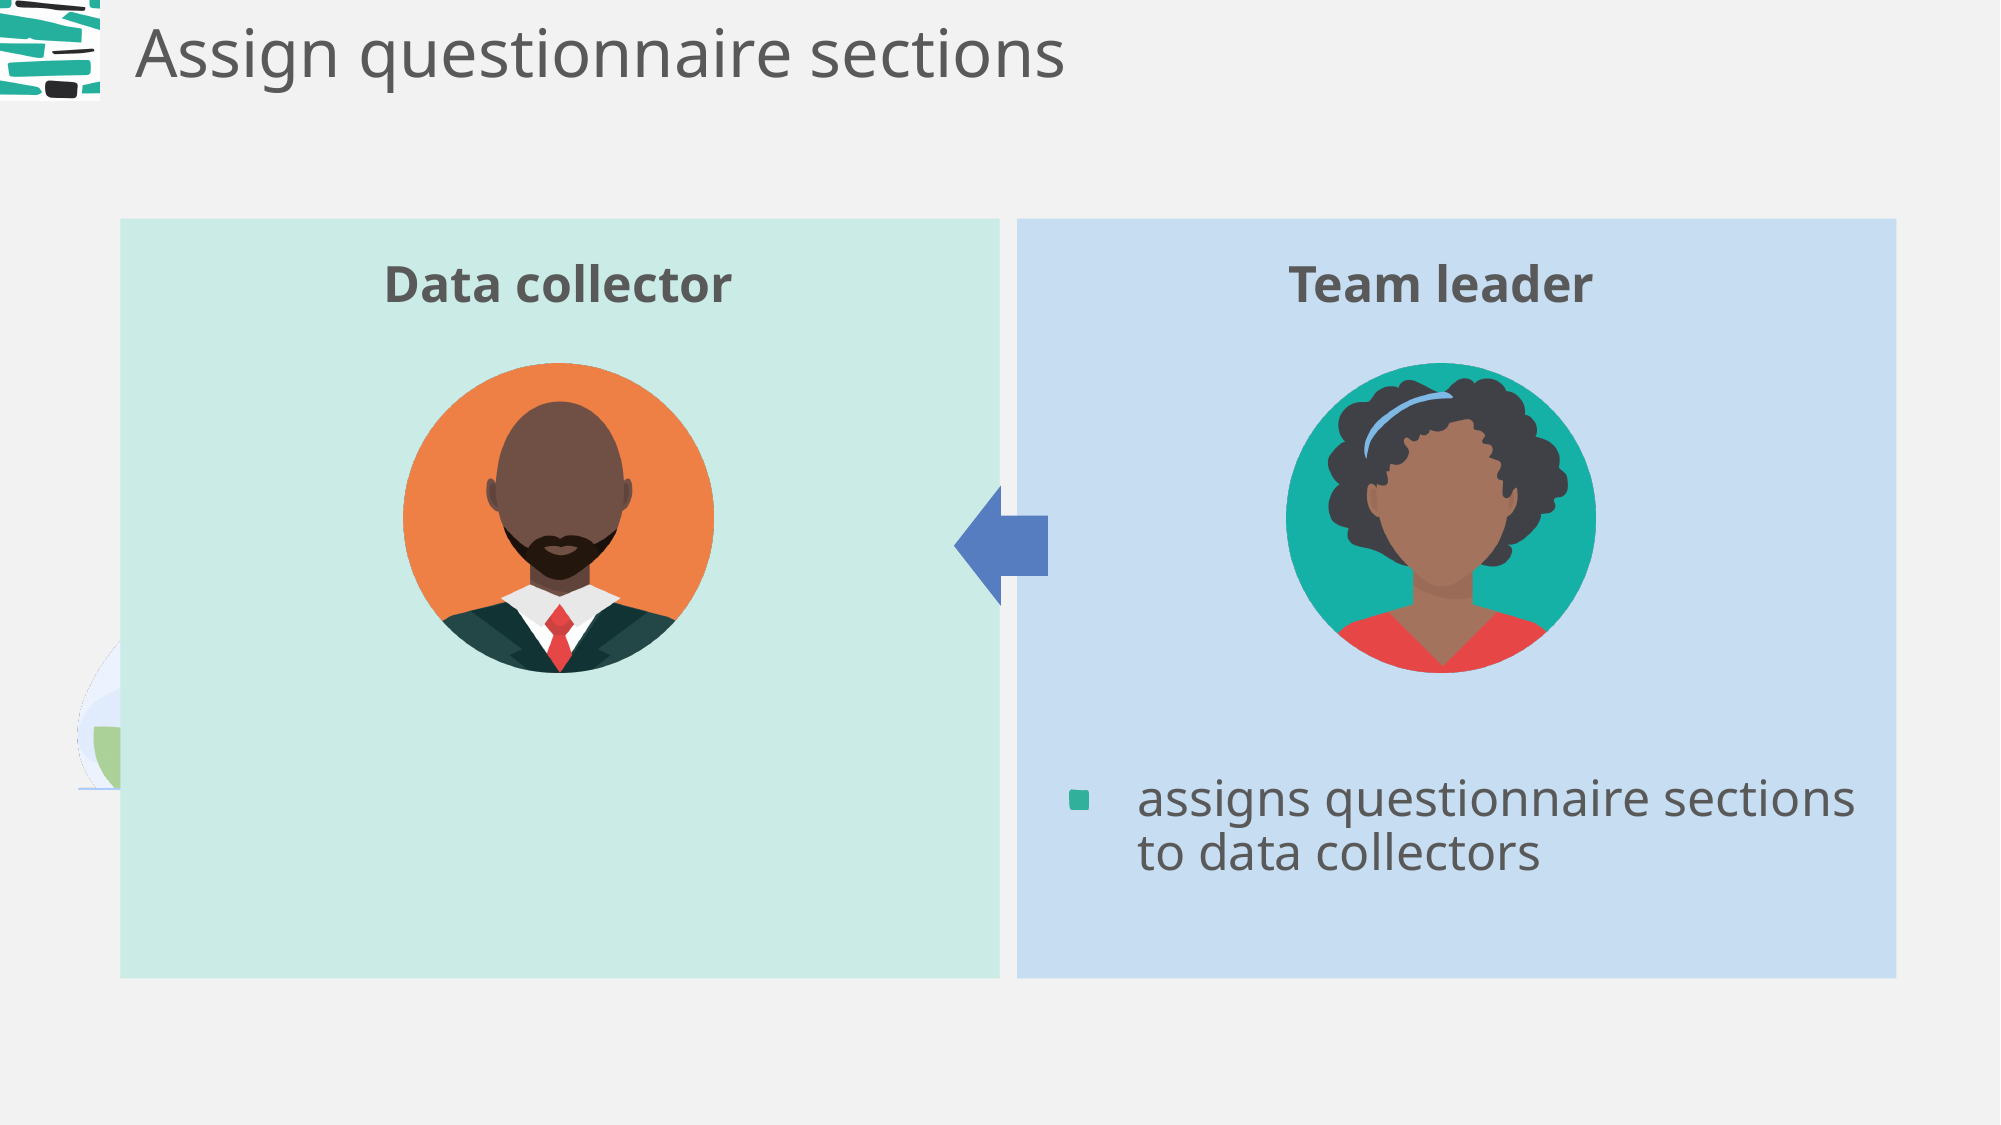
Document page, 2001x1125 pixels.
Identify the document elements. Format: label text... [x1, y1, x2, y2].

picture [1069, 789, 1089, 810]
picture [0, 0, 100, 101]
text_box Team leader [1048, 251, 1834, 321]
text_box [1017, 218, 1897, 979]
picture [77, 334, 859, 790]
text_box [952, 482, 1049, 609]
text_box assigns questionnaire sections to data collectors [1122, 765, 1881, 889]
picture [1286, 363, 1596, 673]
text_box Assign questionnaire sections [120, 3, 1575, 99]
text_box [120, 218, 1000, 979]
text_box Data collector [166, 251, 952, 321]
